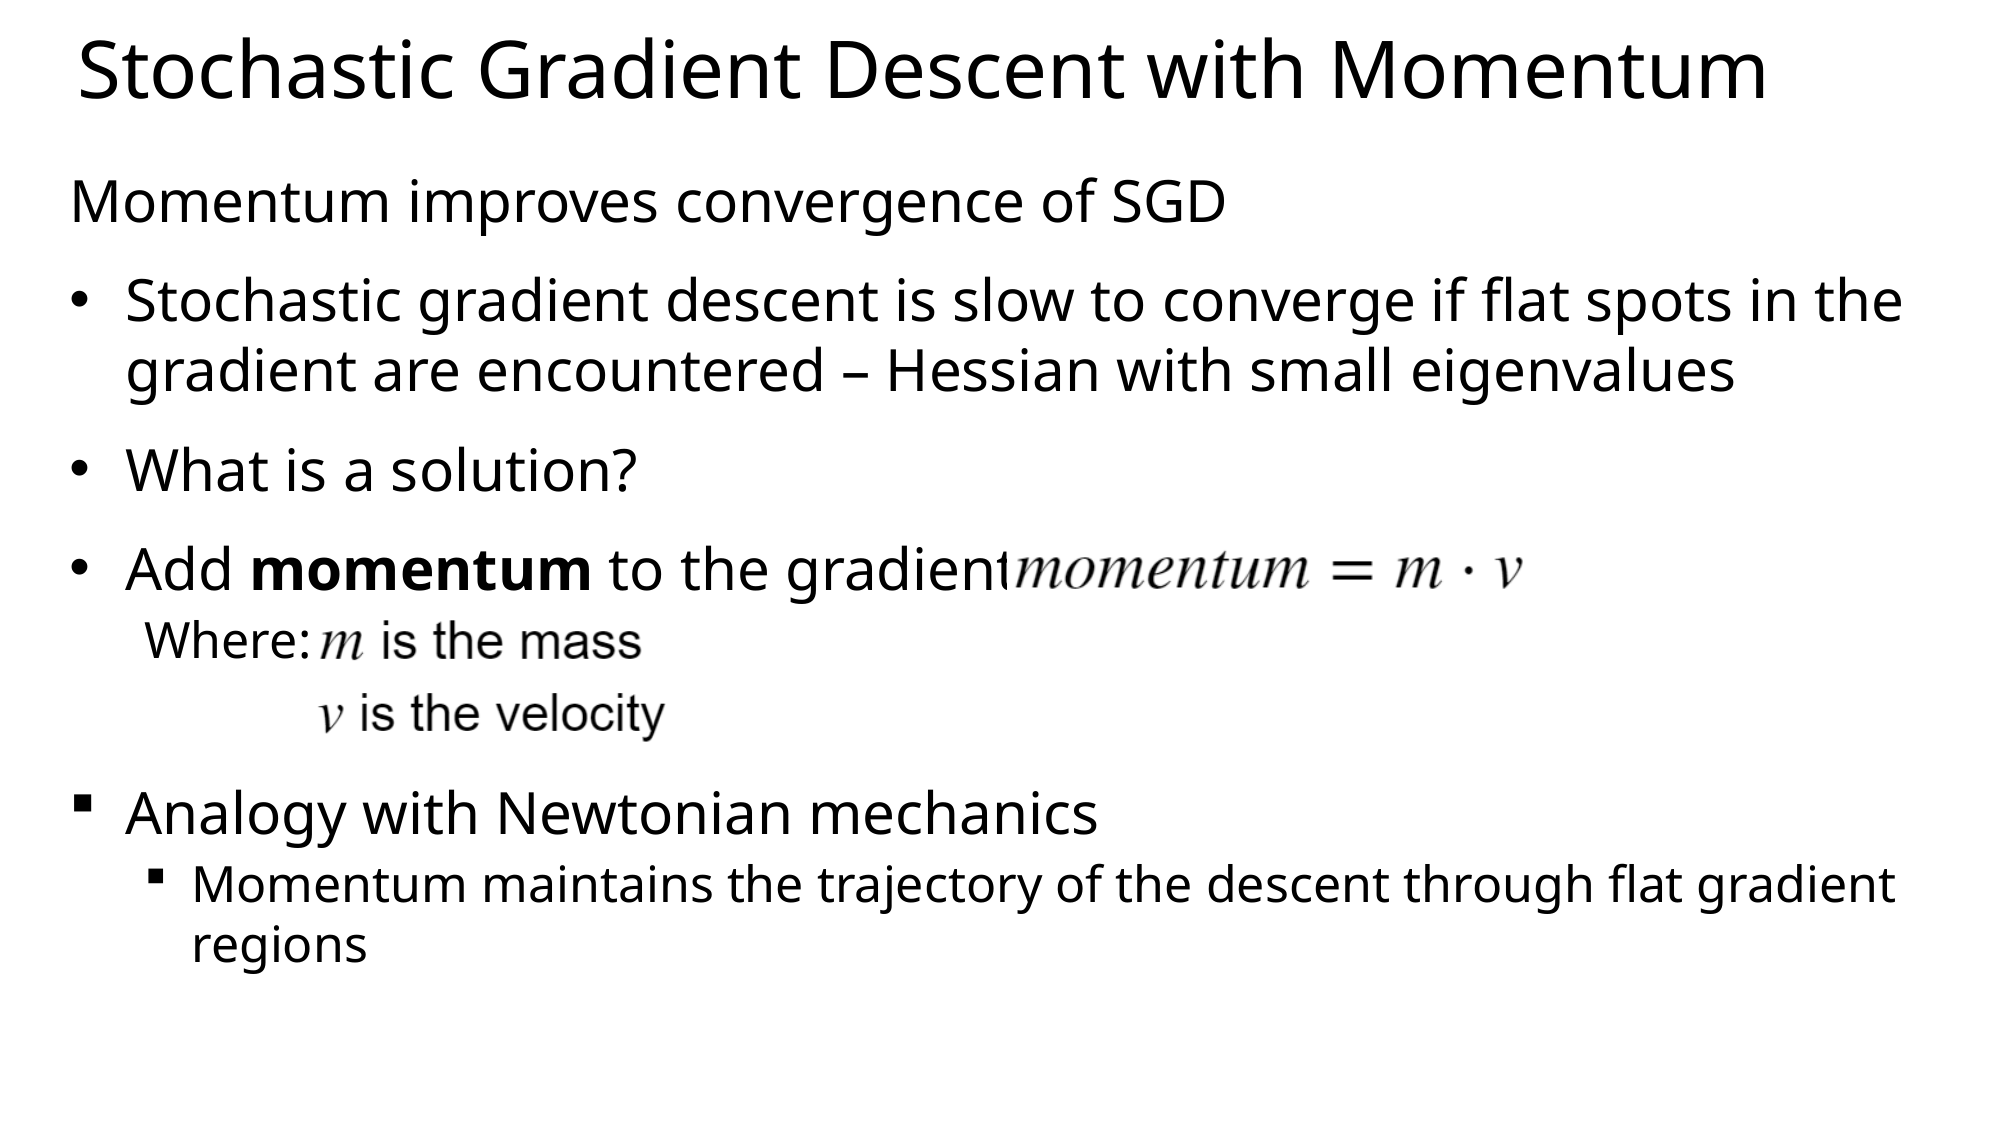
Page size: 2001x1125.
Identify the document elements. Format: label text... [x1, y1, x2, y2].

list Momentum improves convergence of SGD Stochastic gradient descent is slow to converge if flat spots in the gradient are encountered – Hessian with small eigenvalues What is a solution? Add momentum to the gradient; Where: Analogy with Newtonian mechanics Momentum maintains the trajectory of the descent through flat gradient regions [54, 157, 1946, 1053]
picture [311, 692, 674, 744]
picture [1007, 538, 1528, 599]
title Stochastic Gradient Descent with Momentum [62, 29, 1953, 139]
picture [311, 618, 657, 677]
